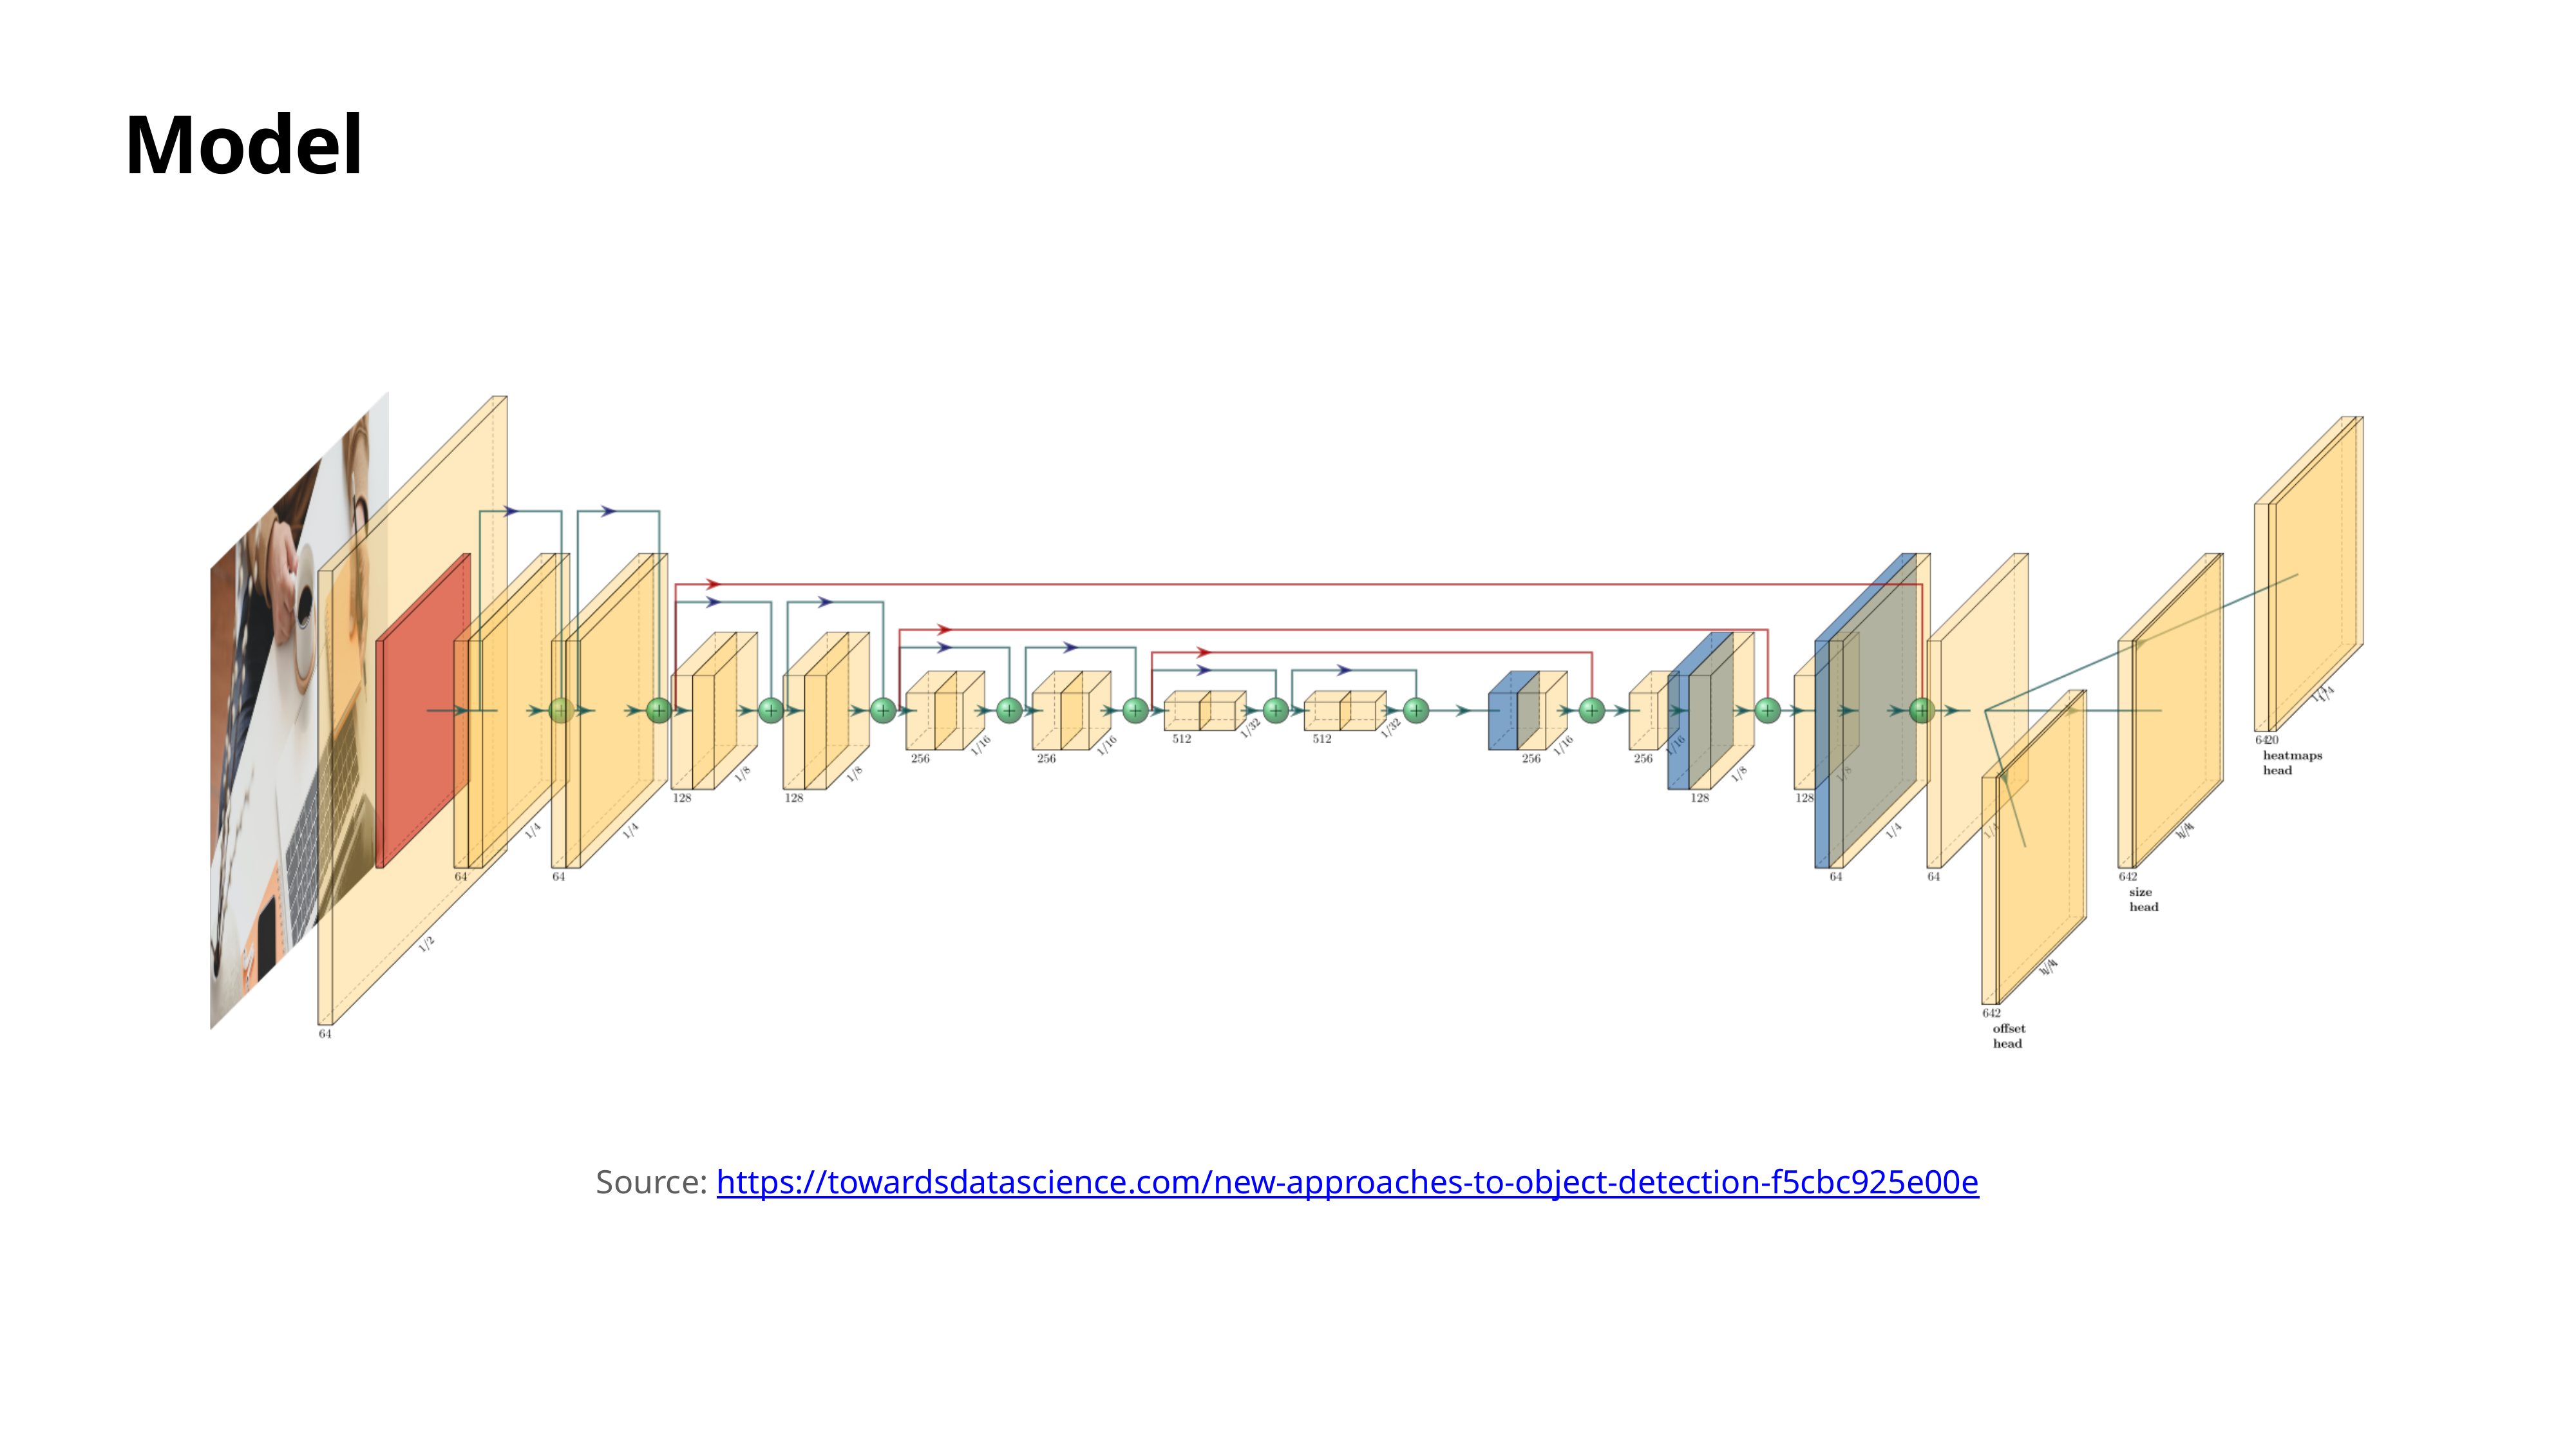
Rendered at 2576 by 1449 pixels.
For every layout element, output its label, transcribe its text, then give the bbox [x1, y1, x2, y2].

picture [102, 392, 2474, 1057]
title Model [117, 106, 394, 227]
text_box Source: https://towardsdatascience.com/new-approaches-to-object-detection-f5cbc925e00e [591, 1156, 1985, 1211]
